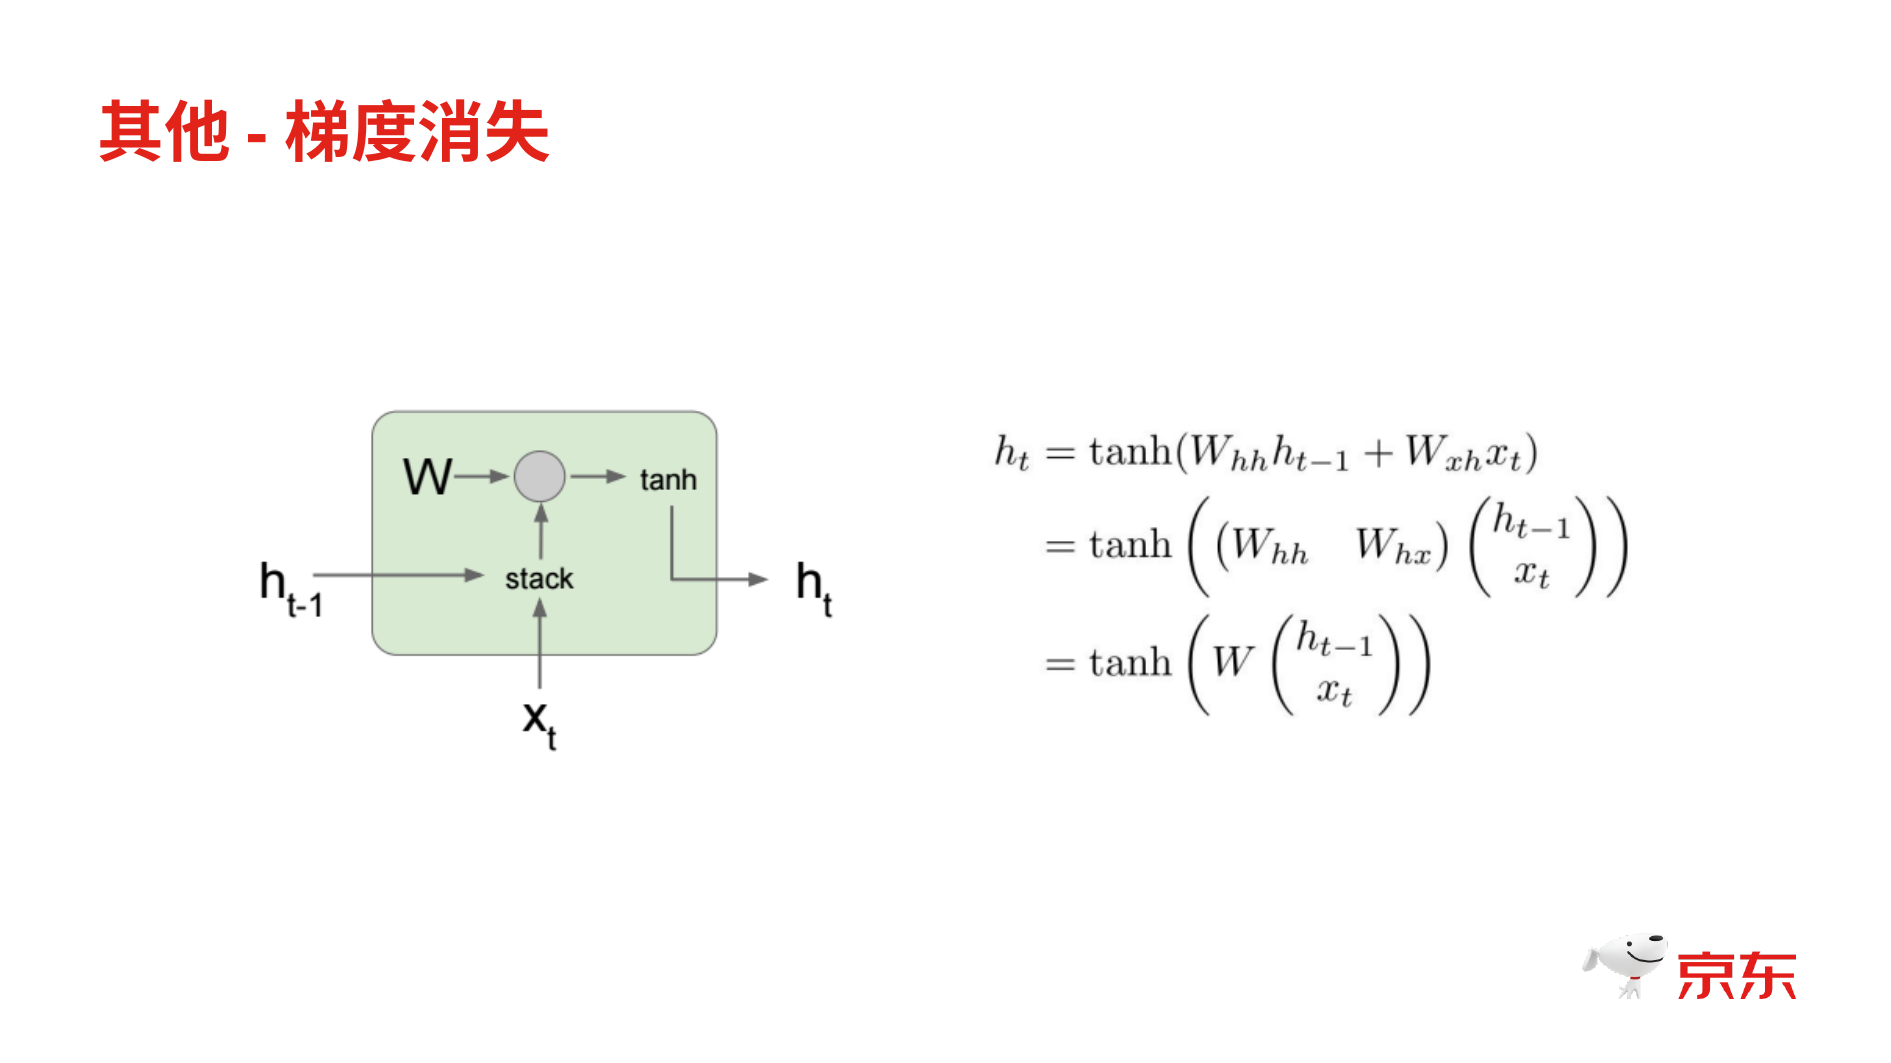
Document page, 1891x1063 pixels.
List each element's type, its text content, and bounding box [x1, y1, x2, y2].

picture [245, 305, 1645, 758]
list 其他-梯度消失 [82, 82, 1087, 189]
picture [1582, 933, 1796, 999]
